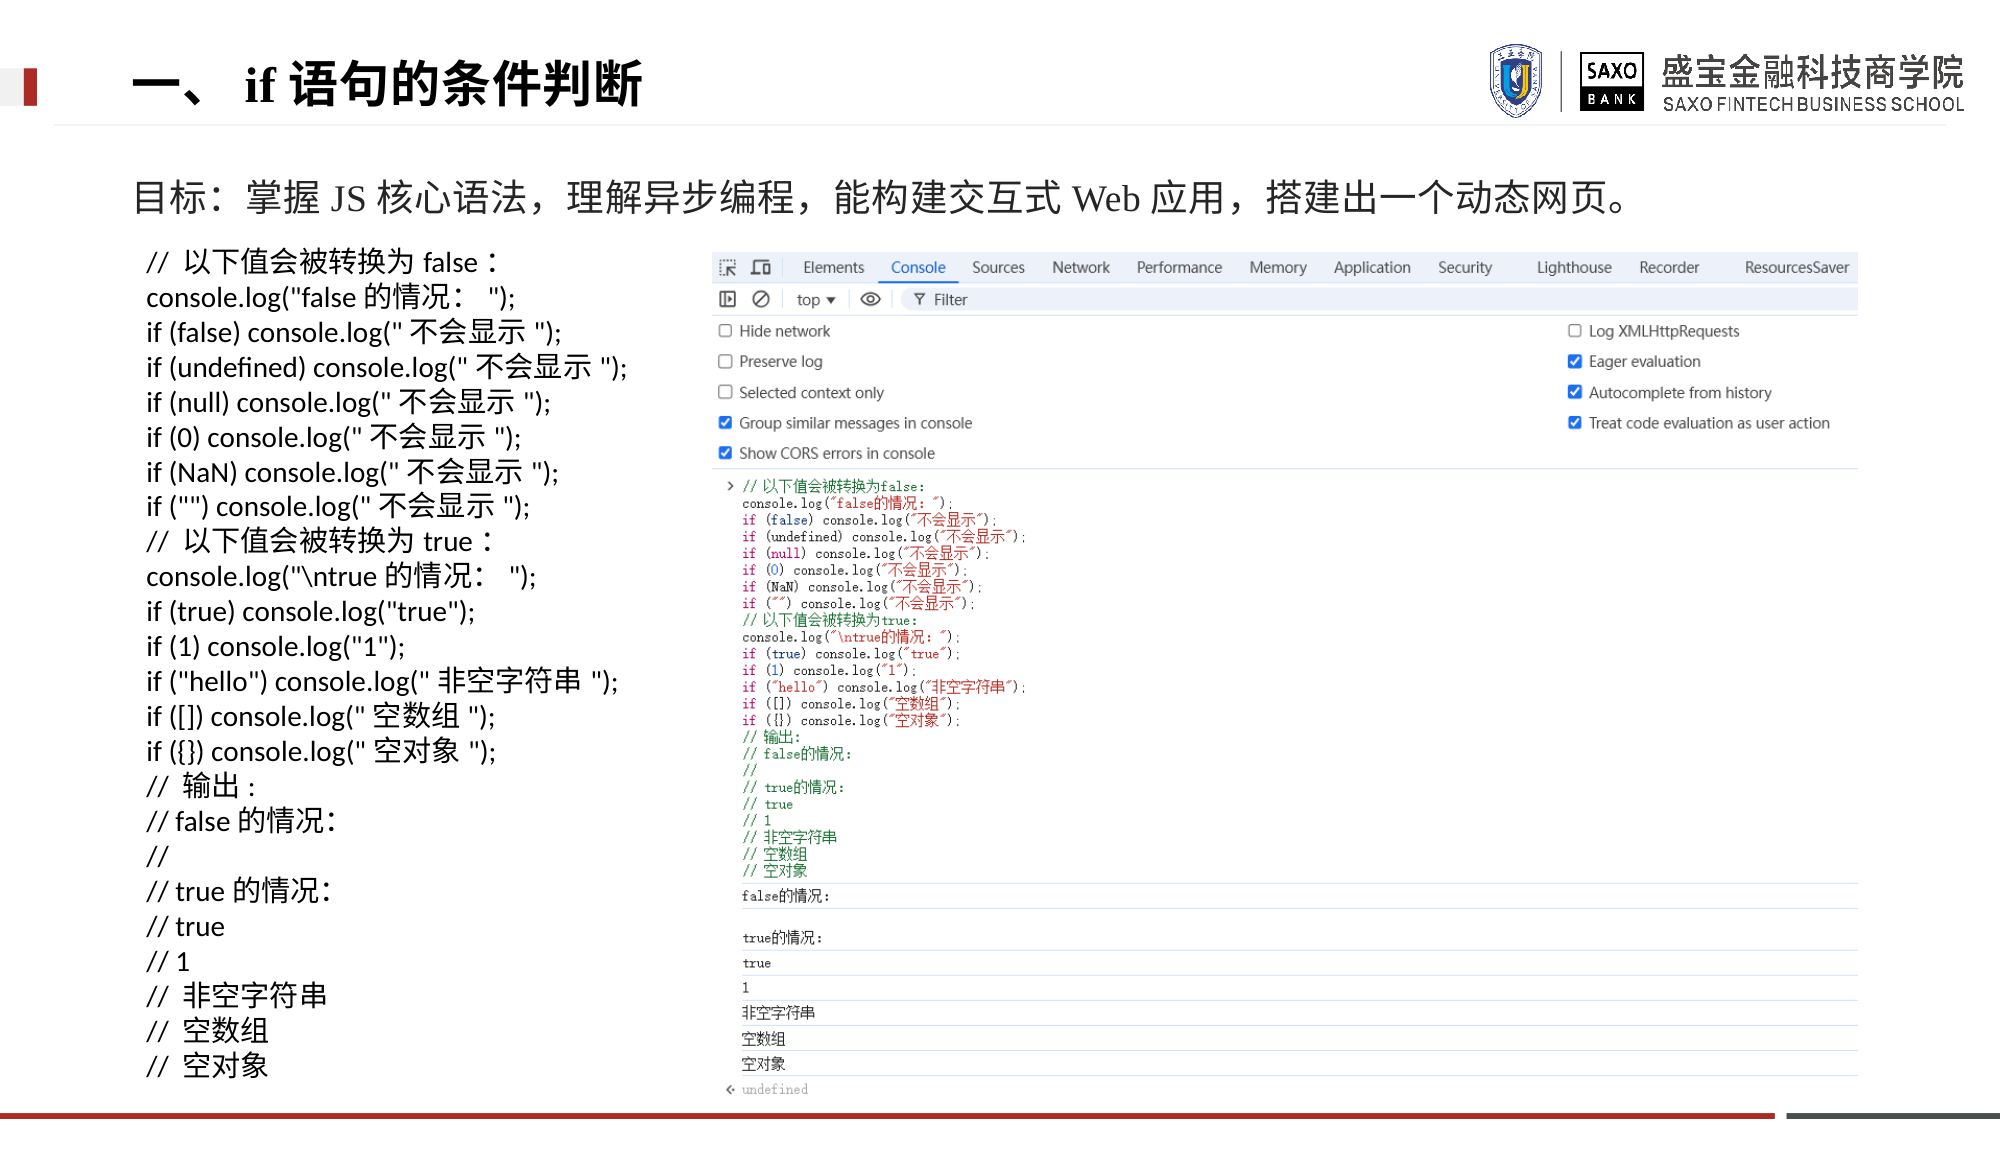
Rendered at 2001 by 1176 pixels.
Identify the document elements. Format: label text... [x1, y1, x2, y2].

picture [712, 252, 1859, 1097]
text_box 目标：掌握JS核心语法，理解异步编程，能构建交互式Web应用，搭建出一个动态网页。 [131, 167, 1762, 220]
text_box 一、if语句的条件判断 [131, 44, 820, 113]
picture [0, 68, 37, 106]
picture [1786, 1112, 2000, 1119]
picture [0, 1112, 1775, 1119]
picture [1489, 43, 1964, 118]
text_box // 以下值会被转换为false： console.log("false的情况："); if (false) console.log("不会显示"); if (undefined) console.log("不会显示"); if (null) console.log("不会显示"); if (0) console.log("不会显示"); if (NaN) console.log("不会显示"); if ("") console.log("不会显示"); // 以下值会被转换为true： console.log("\ntrue的情况："); if (true) console.log("true"); if (1) console.log("1"); if ("hello") console.log("非空字符串"); if ([]) console.log("空数组"); if ({}) console.log("空对象"); // 输出: // false的情况： // // true的情况： // true // 1 // 非空字符串 // 空数组 // 空对象 [131, 235, 725, 1097]
